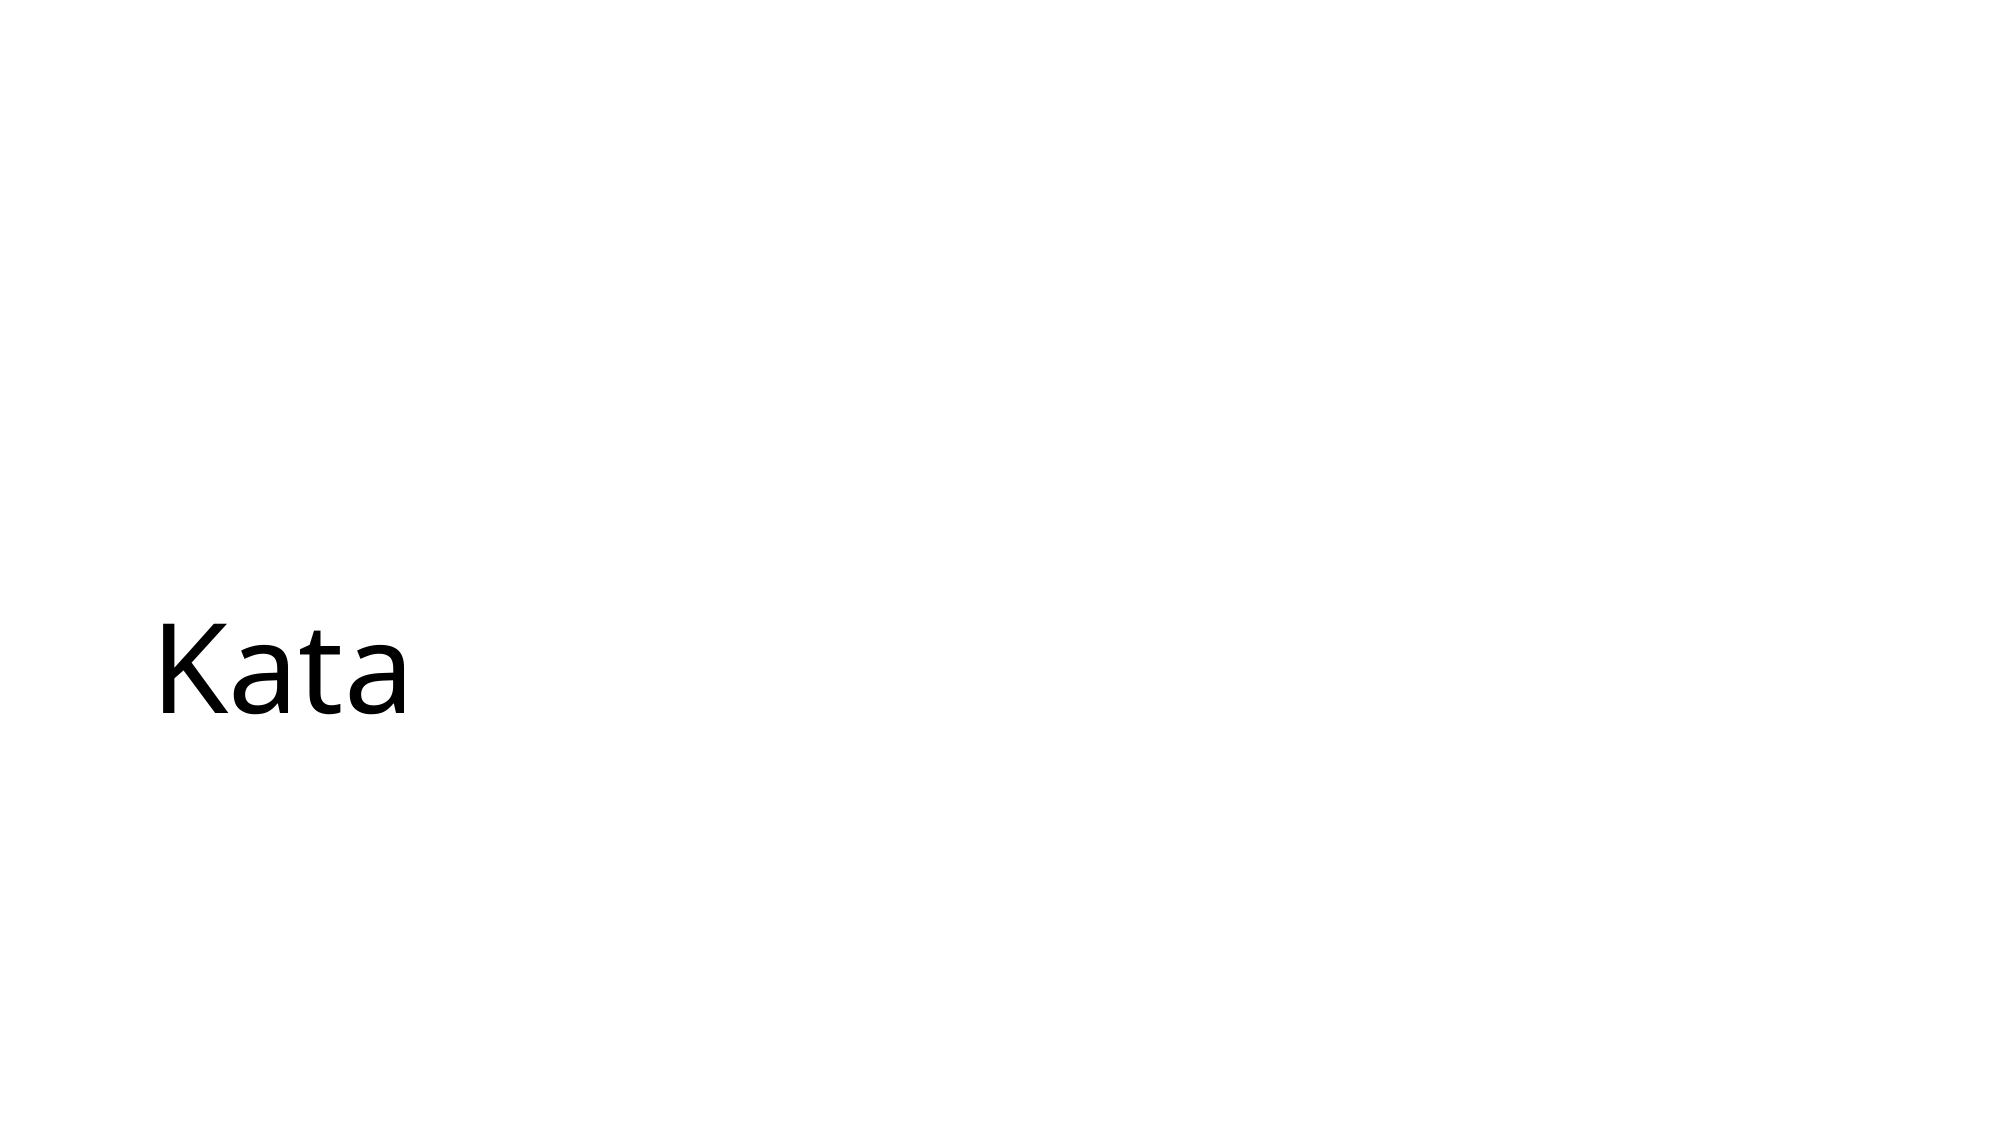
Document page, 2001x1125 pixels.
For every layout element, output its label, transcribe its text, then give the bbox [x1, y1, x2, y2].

title Kata [136, 280, 1862, 749]
